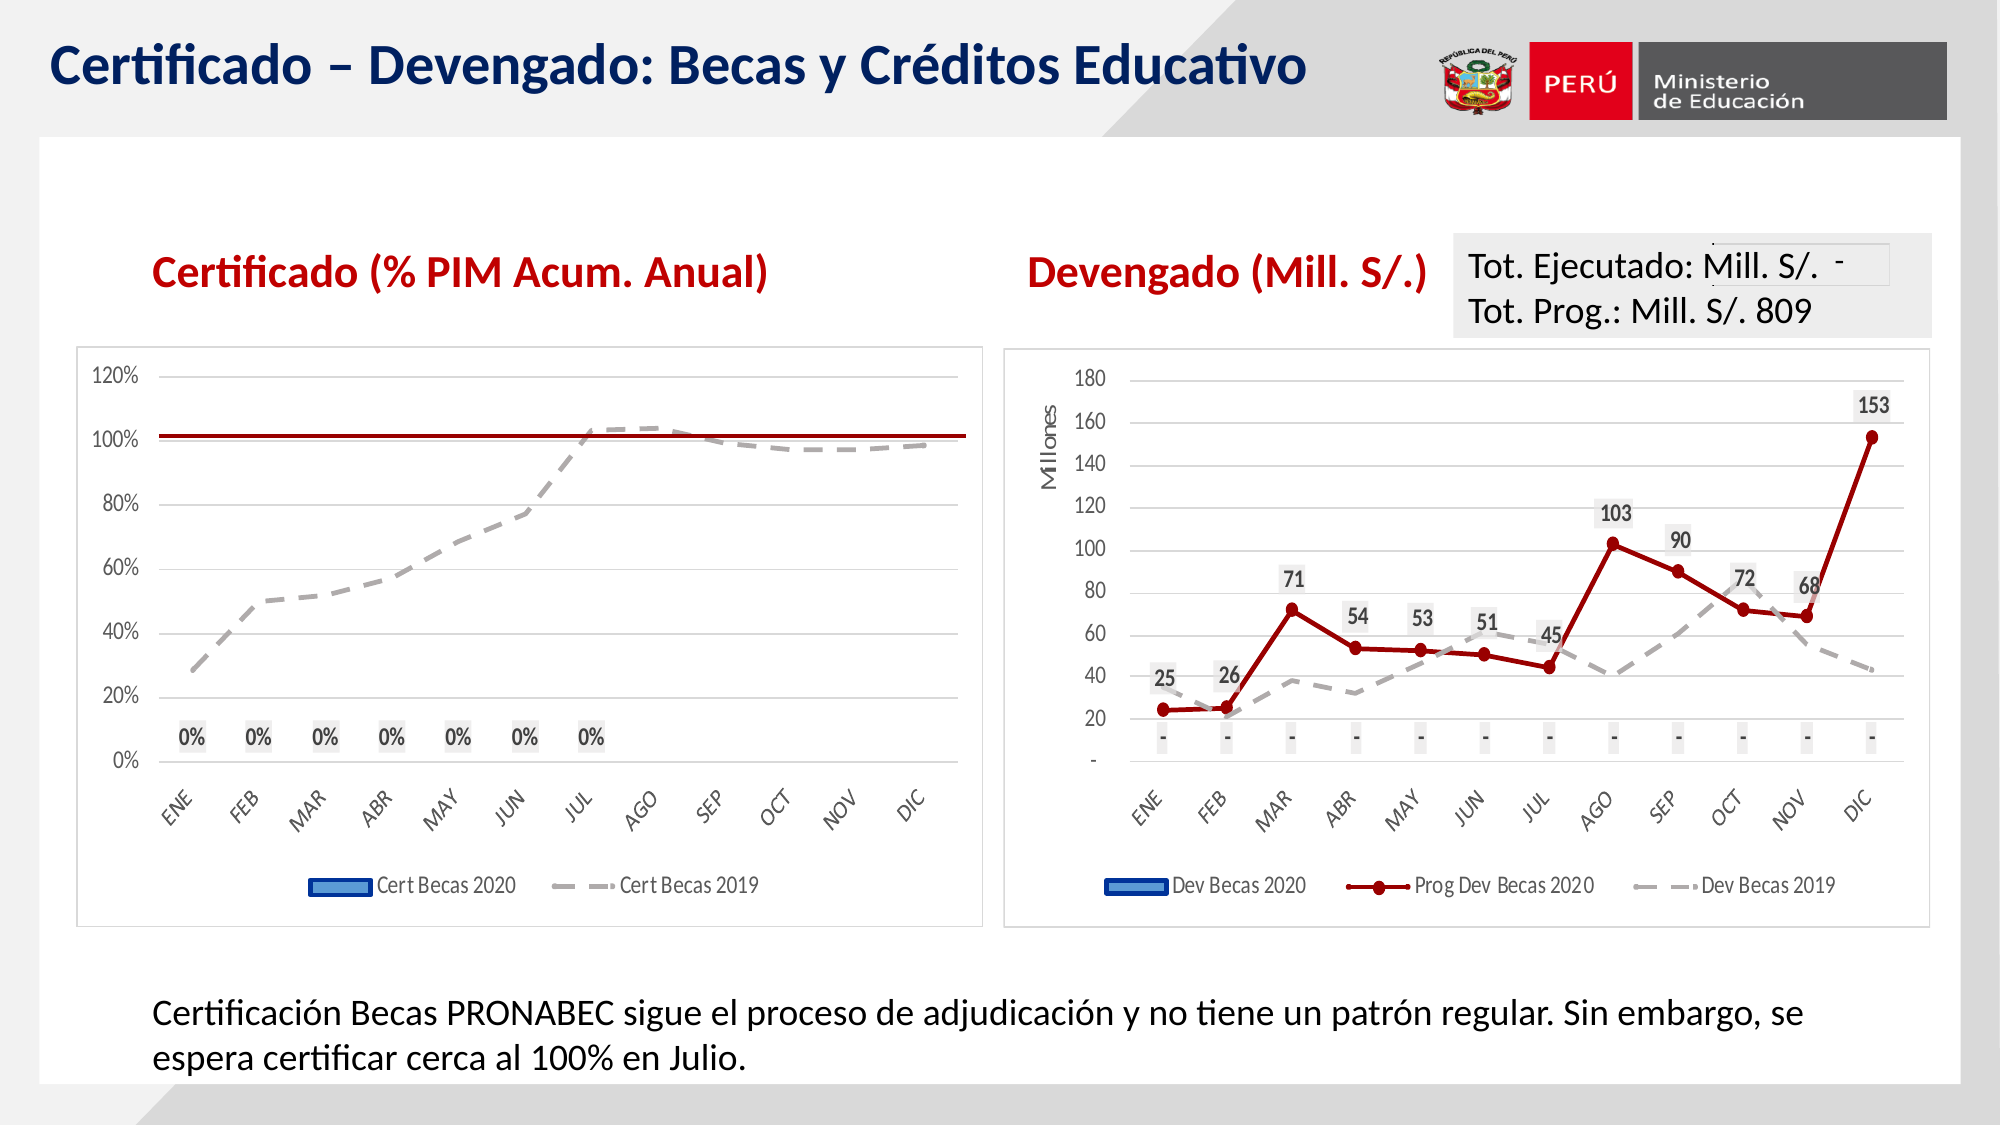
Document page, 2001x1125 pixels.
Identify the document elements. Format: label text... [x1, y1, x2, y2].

text_box Certificación Becas PRONABEC sigue el proceso de adjudicación y no tiene un patrón regular. Sin embargo, se espera certificar cerca al 100% en Julio. [137, 980, 1863, 1086]
text_box Certificado – Devengado: Becas y Créditos Educativo [35, 26, 1761, 244]
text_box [1712, 243, 1892, 288]
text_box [1002, 346, 1931, 928]
text_box Certificado (% PIM Acum. Anual) [137, 240, 984, 377]
text_box Tot. Ejecutado: Mill. S/. Tot. Prog.: Mill. S/. 809 [1453, 233, 1932, 338]
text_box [75, 344, 983, 927]
text_box Devengado (Mill. S/.) [1012, 240, 1863, 346]
picture [1761, 42, 1947, 120]
